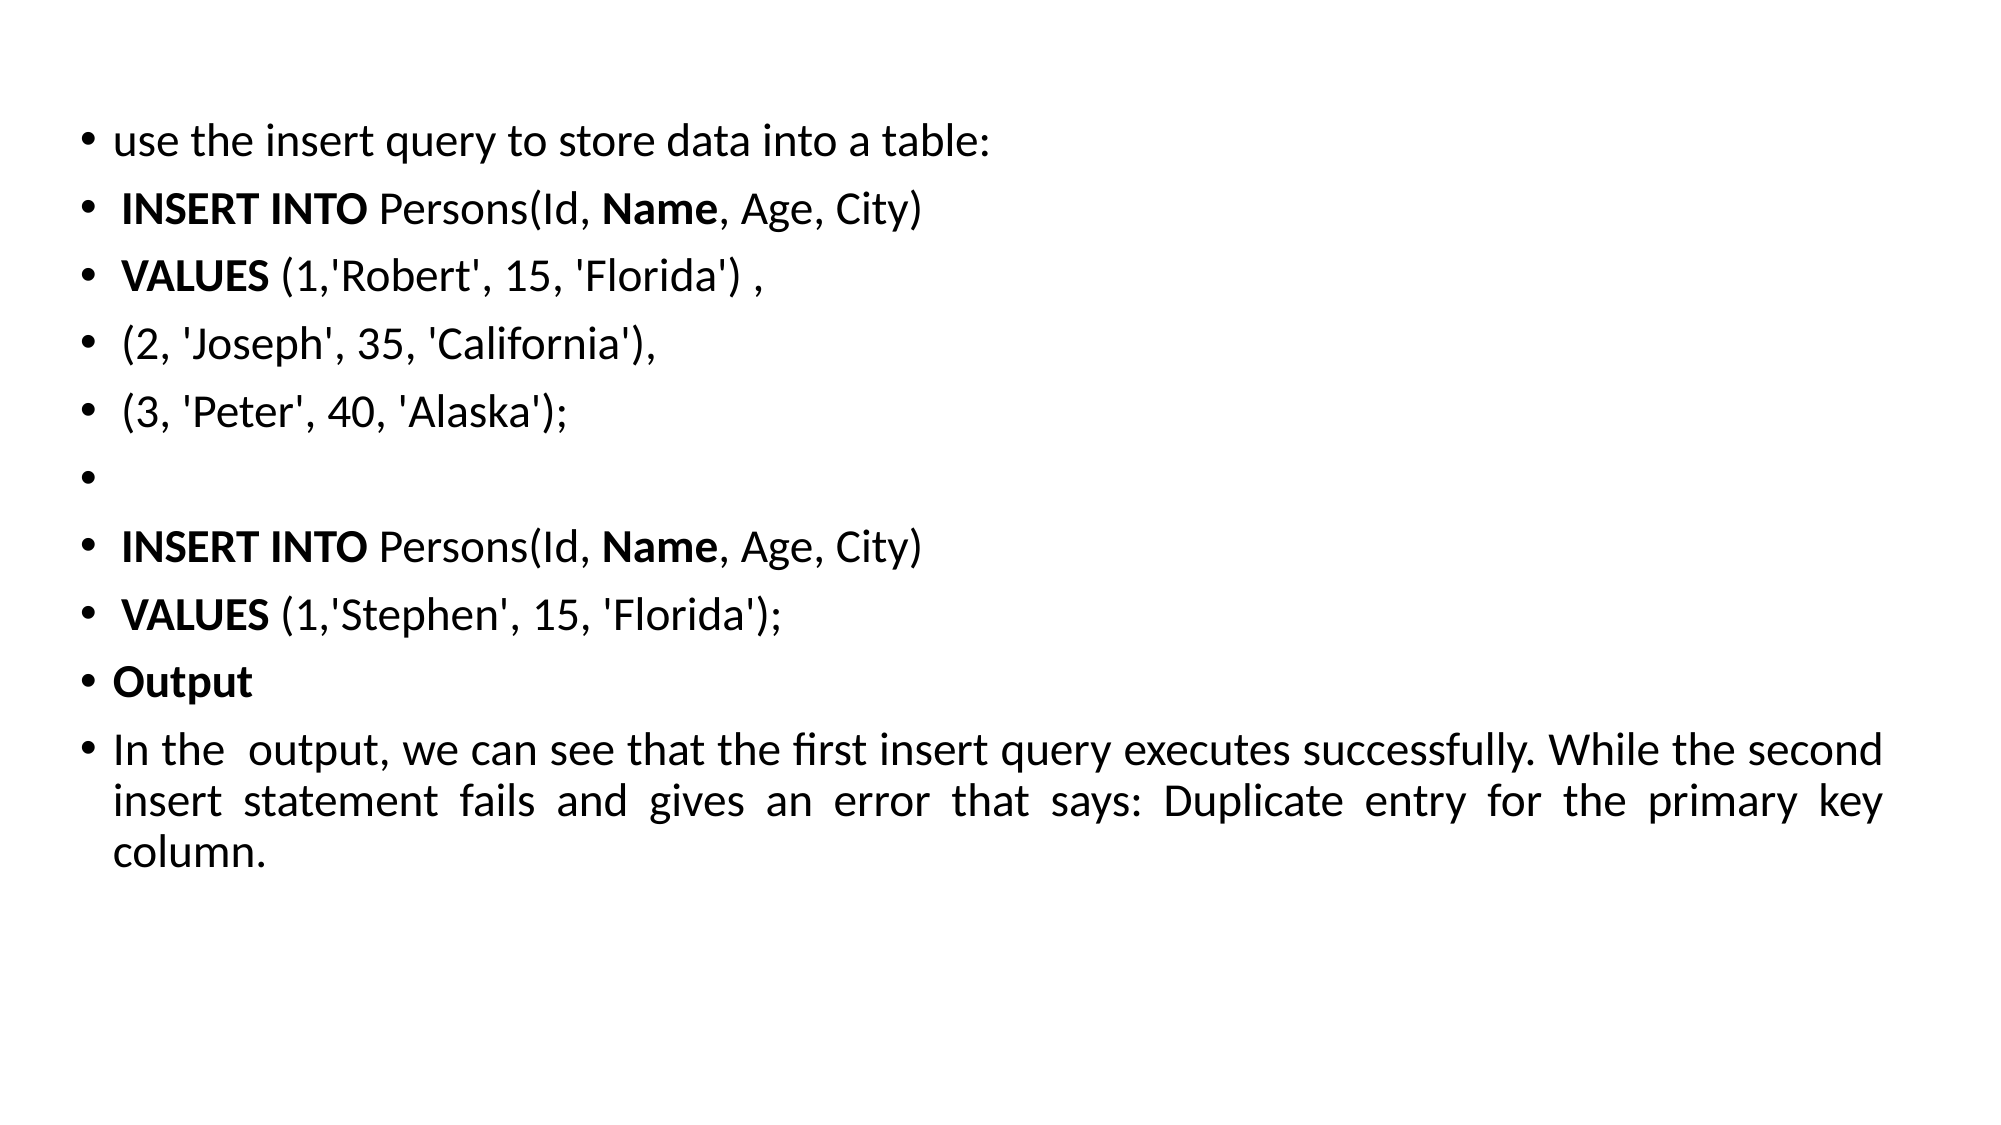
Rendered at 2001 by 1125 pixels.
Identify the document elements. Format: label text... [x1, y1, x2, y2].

list use the insert query to store data into a table: INSERT INTO Persons(Id, Name, Age, City) VALUES (1,'Robert', 15, 'Florida') , (2, 'Joseph', 35, 'California'), (3, 'Peter', 40, 'Alaska'); INSERT INTO Persons(Id, Name, Age, City) VALUES (1,'Stephen', 15, 'Florida'); Output In the output, we can see that the first insert query executes successfully. While the second insert statement fails and gives an error that says: Duplicate entry for the primary key column. [65, 108, 1900, 1008]
